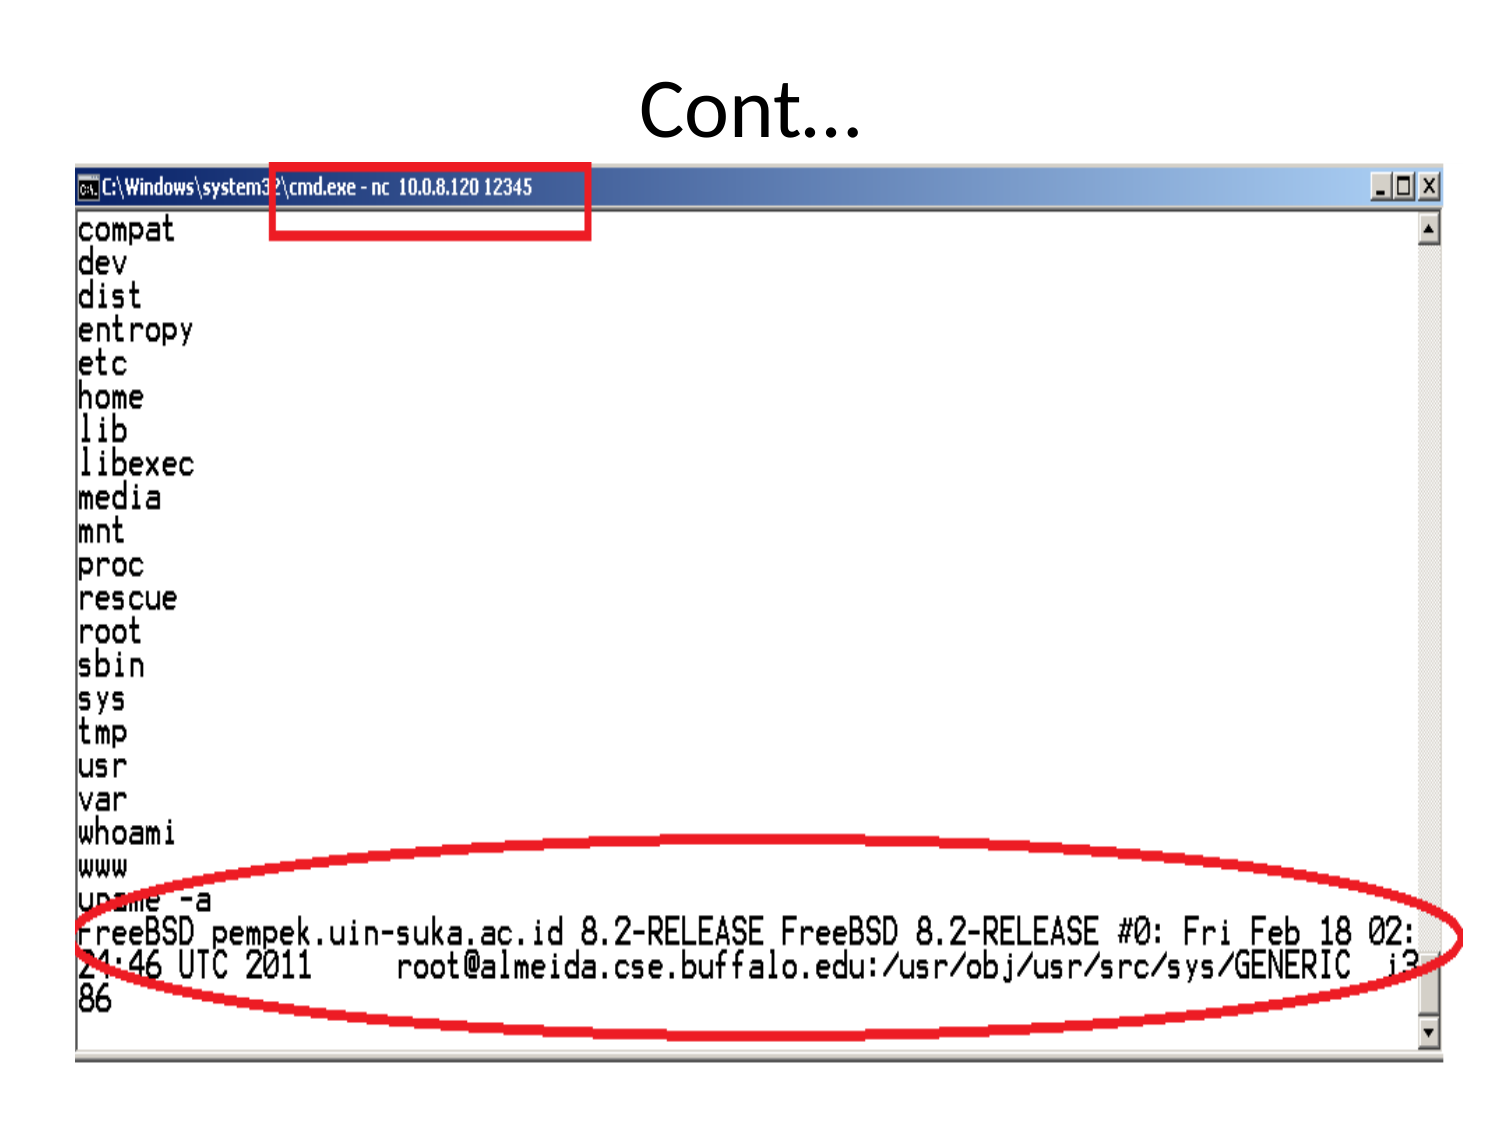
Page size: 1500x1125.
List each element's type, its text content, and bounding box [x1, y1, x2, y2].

title Cont… [75, 45, 1425, 160]
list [74, 162, 1463, 1088]
